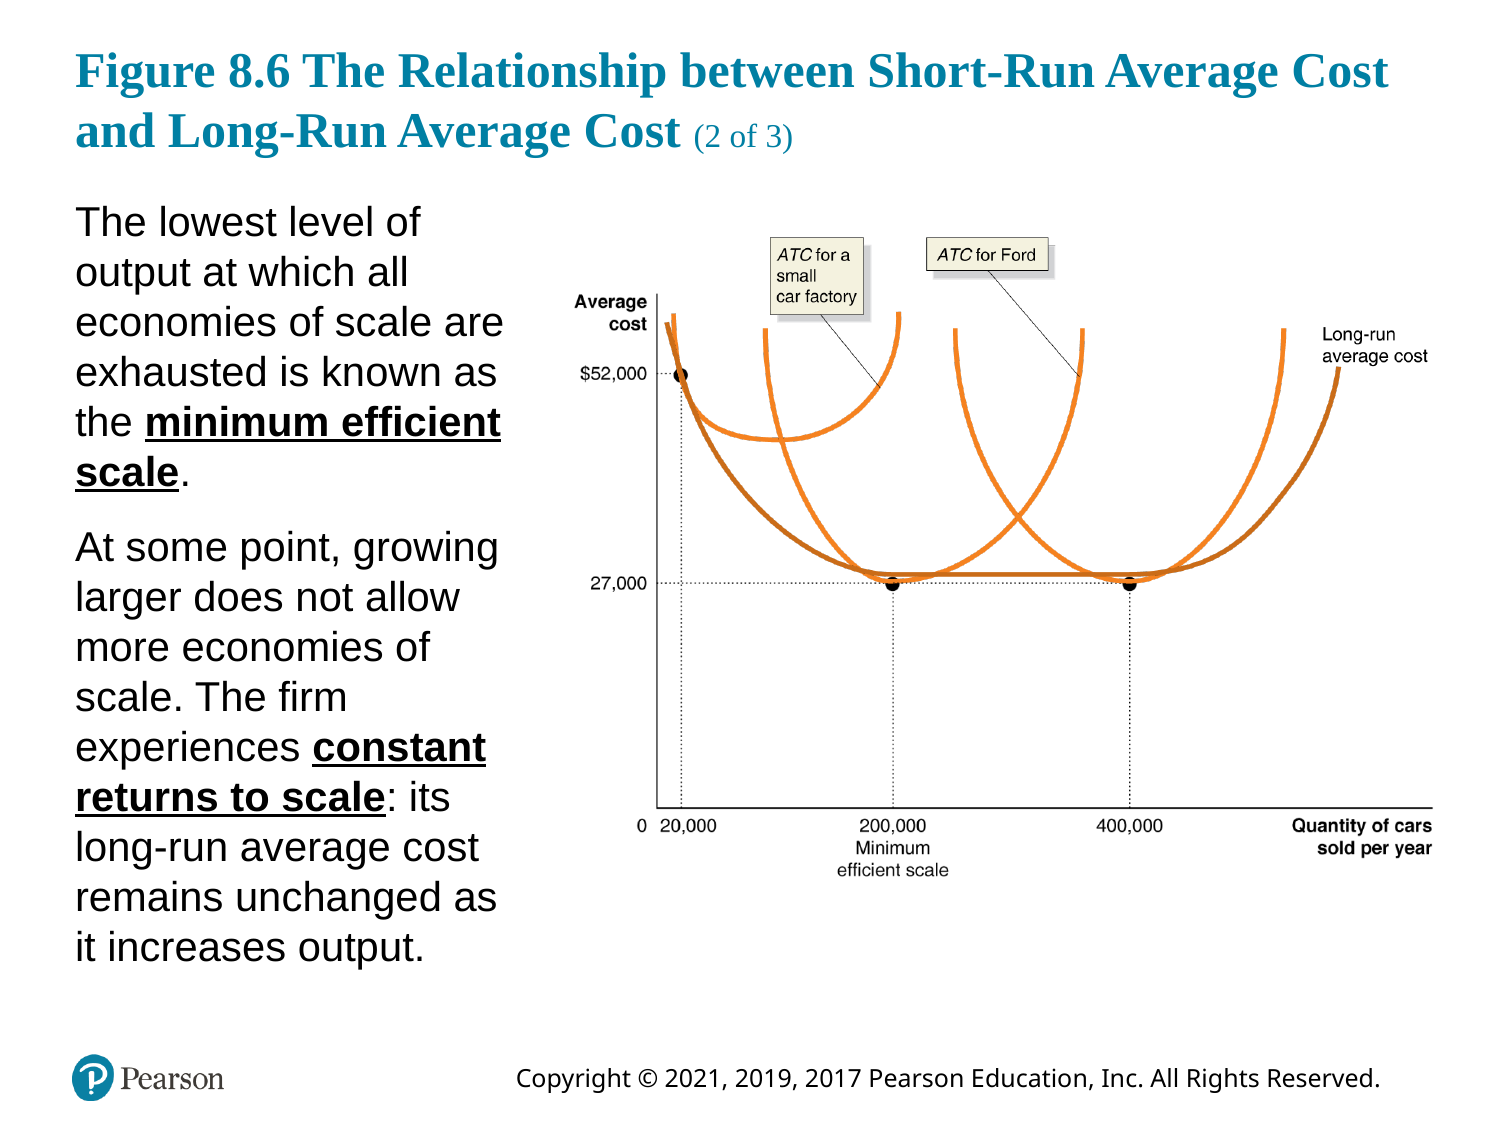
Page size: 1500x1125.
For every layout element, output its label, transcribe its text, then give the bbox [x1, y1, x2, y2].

picture [524, 203, 1451, 891]
list The lowest level of output at which all economies of scale are exhausted is known as the minimum efficient scale. At some point, growing larger does not allow more economies of scale. The firm experiences constant returns to scale: its long-run average cost remains unchanged as it increases output. [75, 195, 525, 1000]
title Figure 8.6 The Relationship between Short-Run Average Cost and Long-Run Average Cost (2 of 3) [75, 37, 1425, 175]
picture [72, 1087, 83, 1101]
picture [99, 1054, 224, 1101]
picture [72, 1054, 89, 1072]
picture [81, 1064, 107, 1089]
